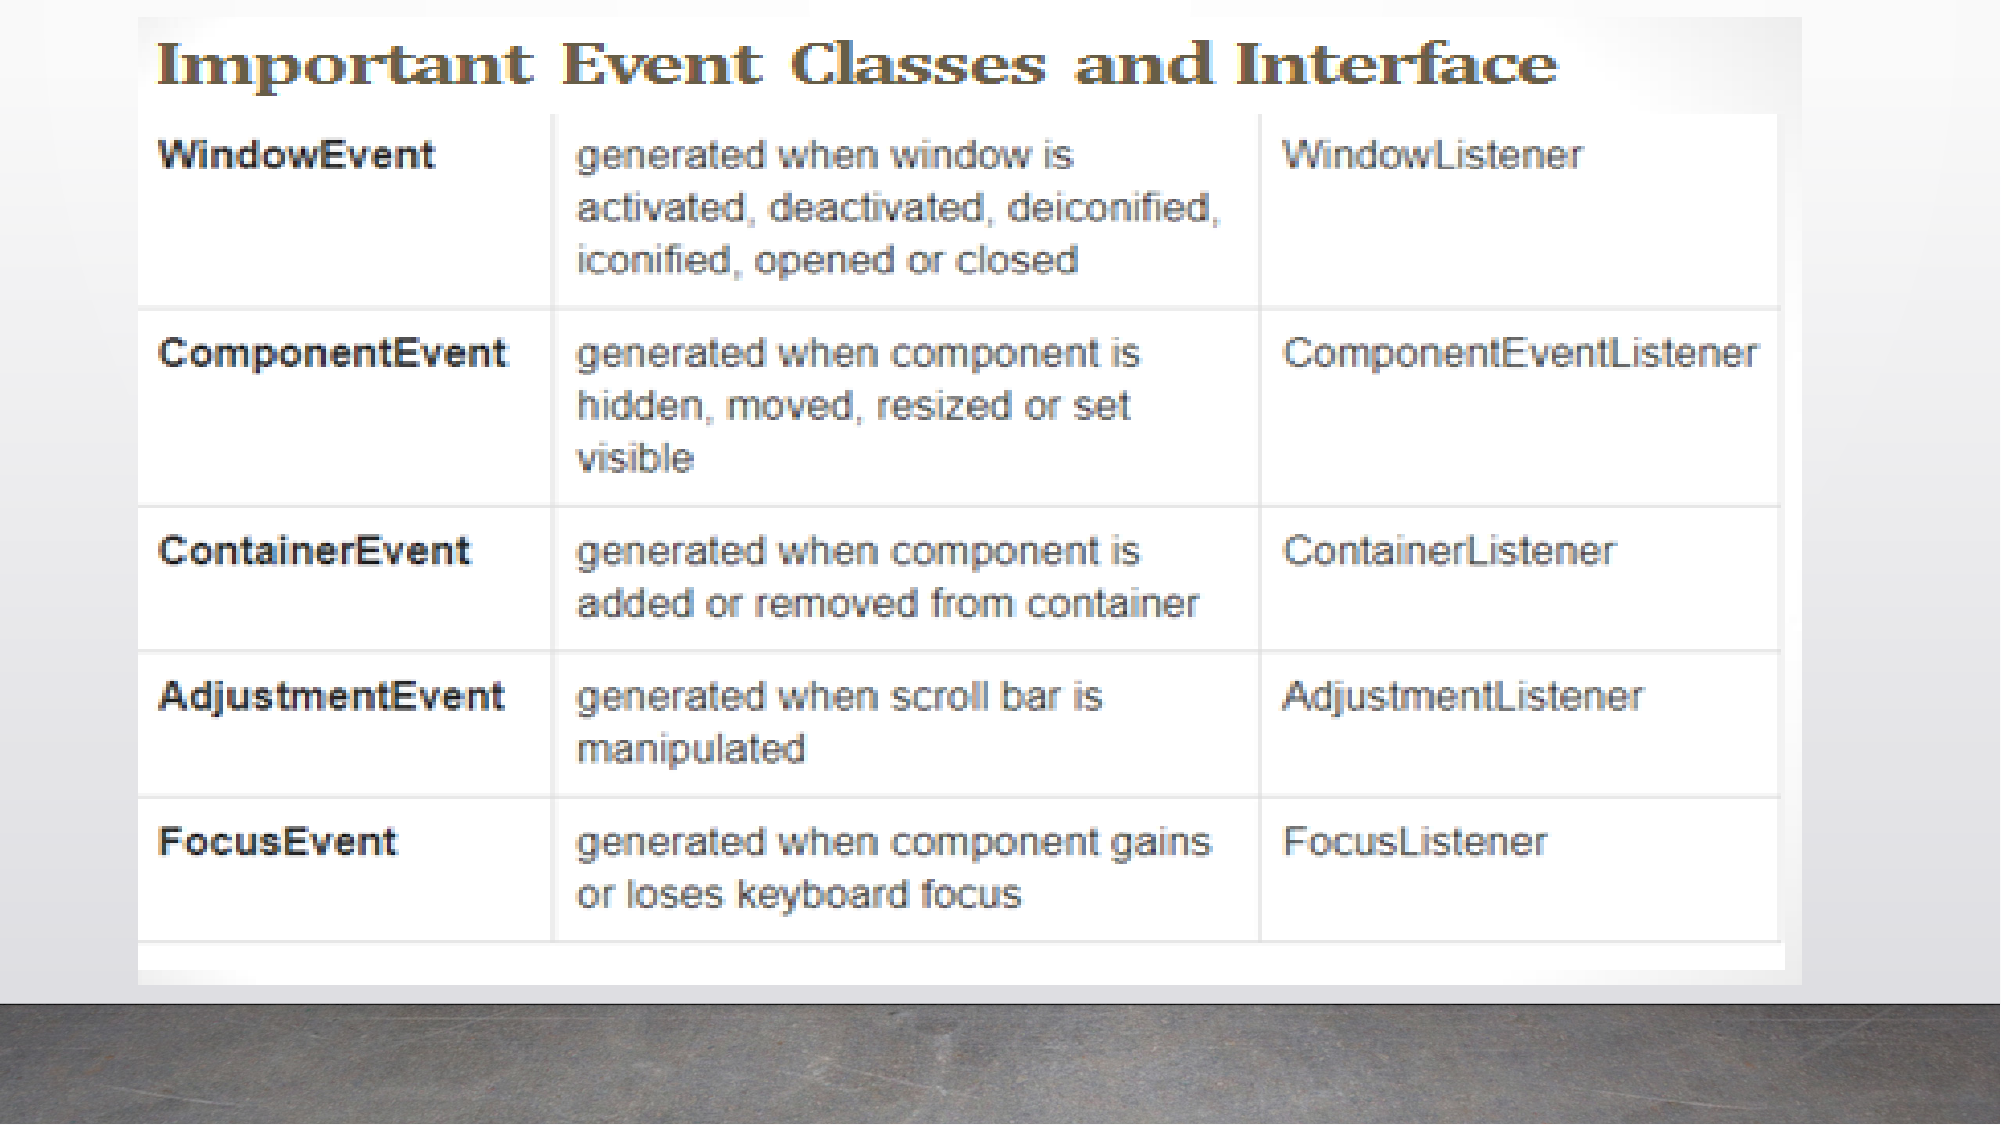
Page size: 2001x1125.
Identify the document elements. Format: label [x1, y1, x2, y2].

list [138, 17, 1802, 985]
picture [0, 1004, 2000, 1124]
